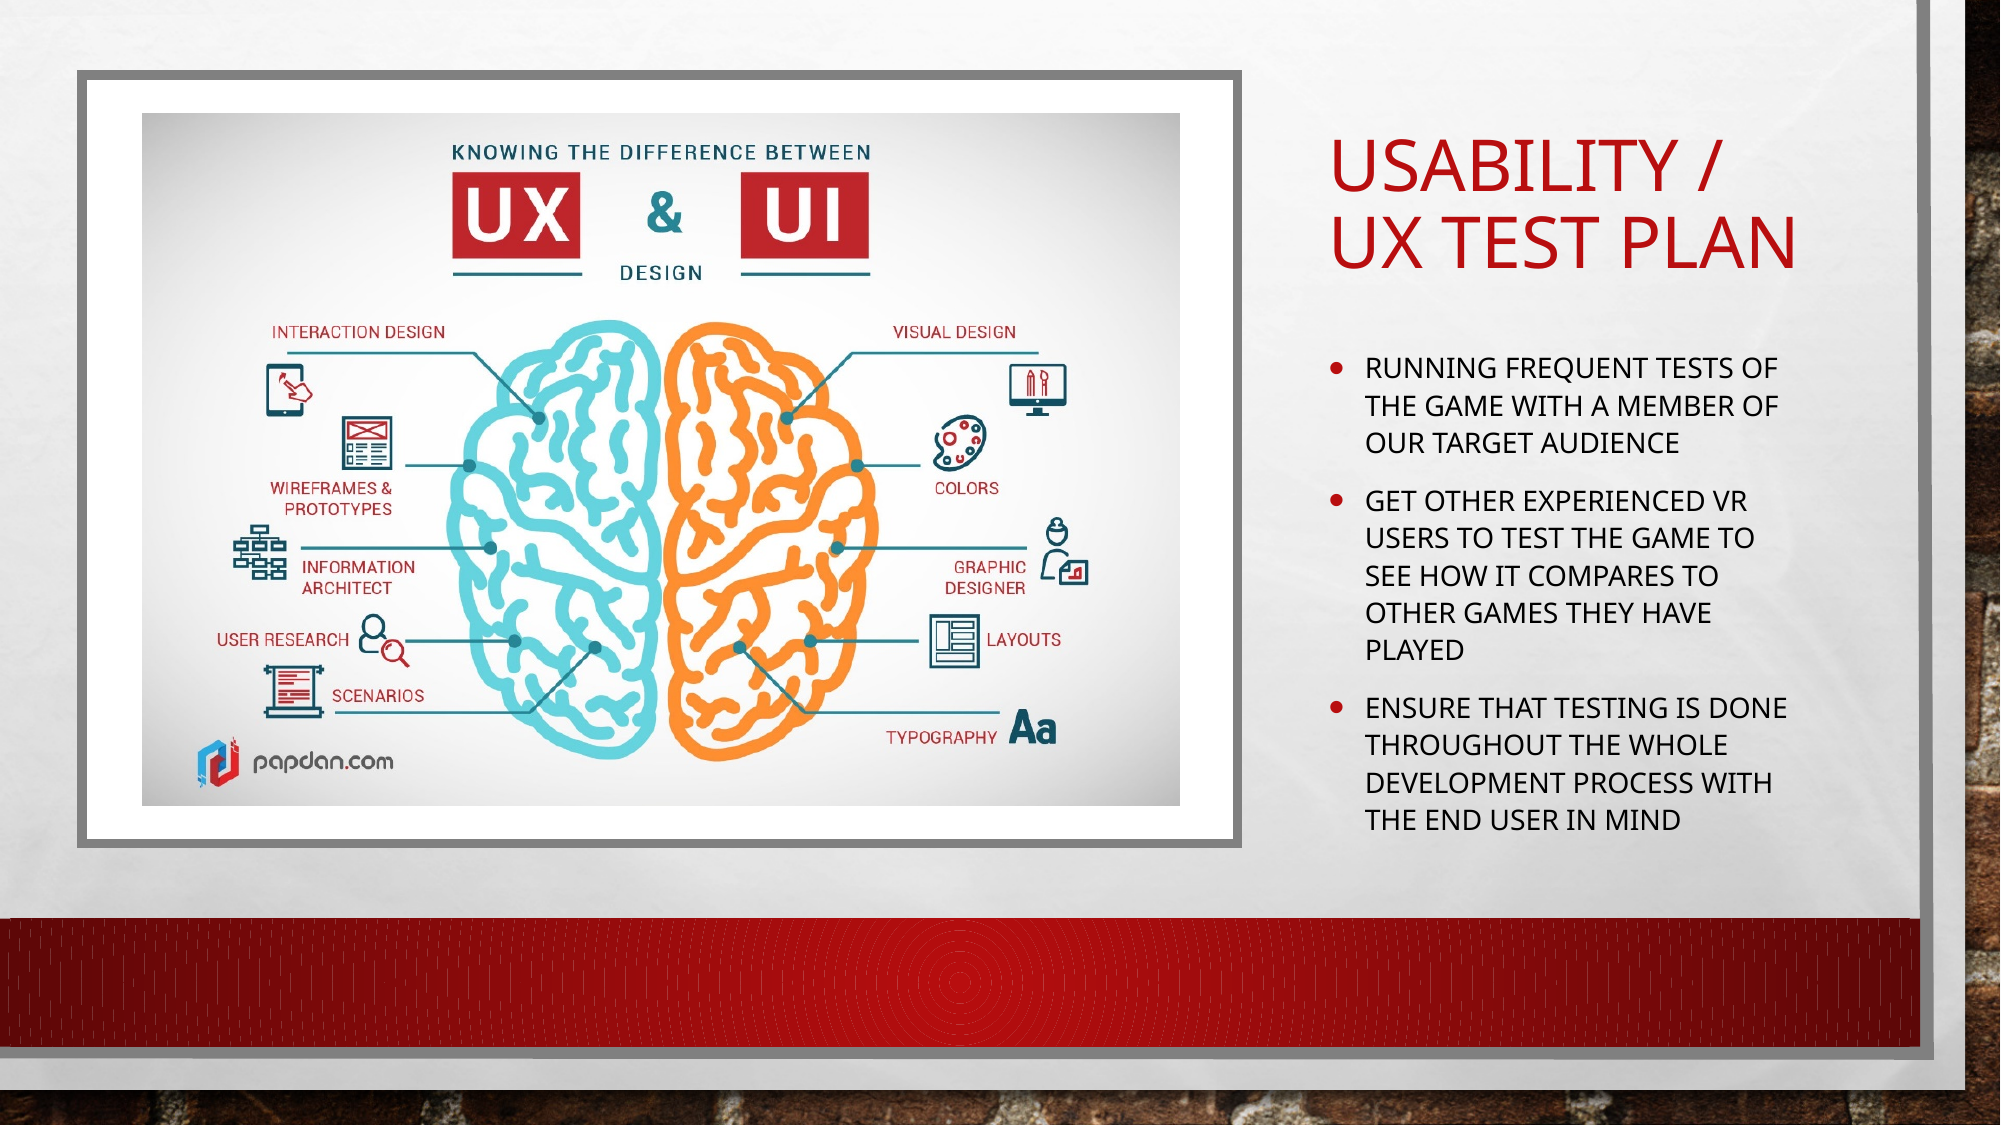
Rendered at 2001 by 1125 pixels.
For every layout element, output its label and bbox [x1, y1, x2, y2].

text_box [0, 0, 1966, 1091]
list [142, 112, 1180, 806]
picture [0, 0, 2000, 1125]
